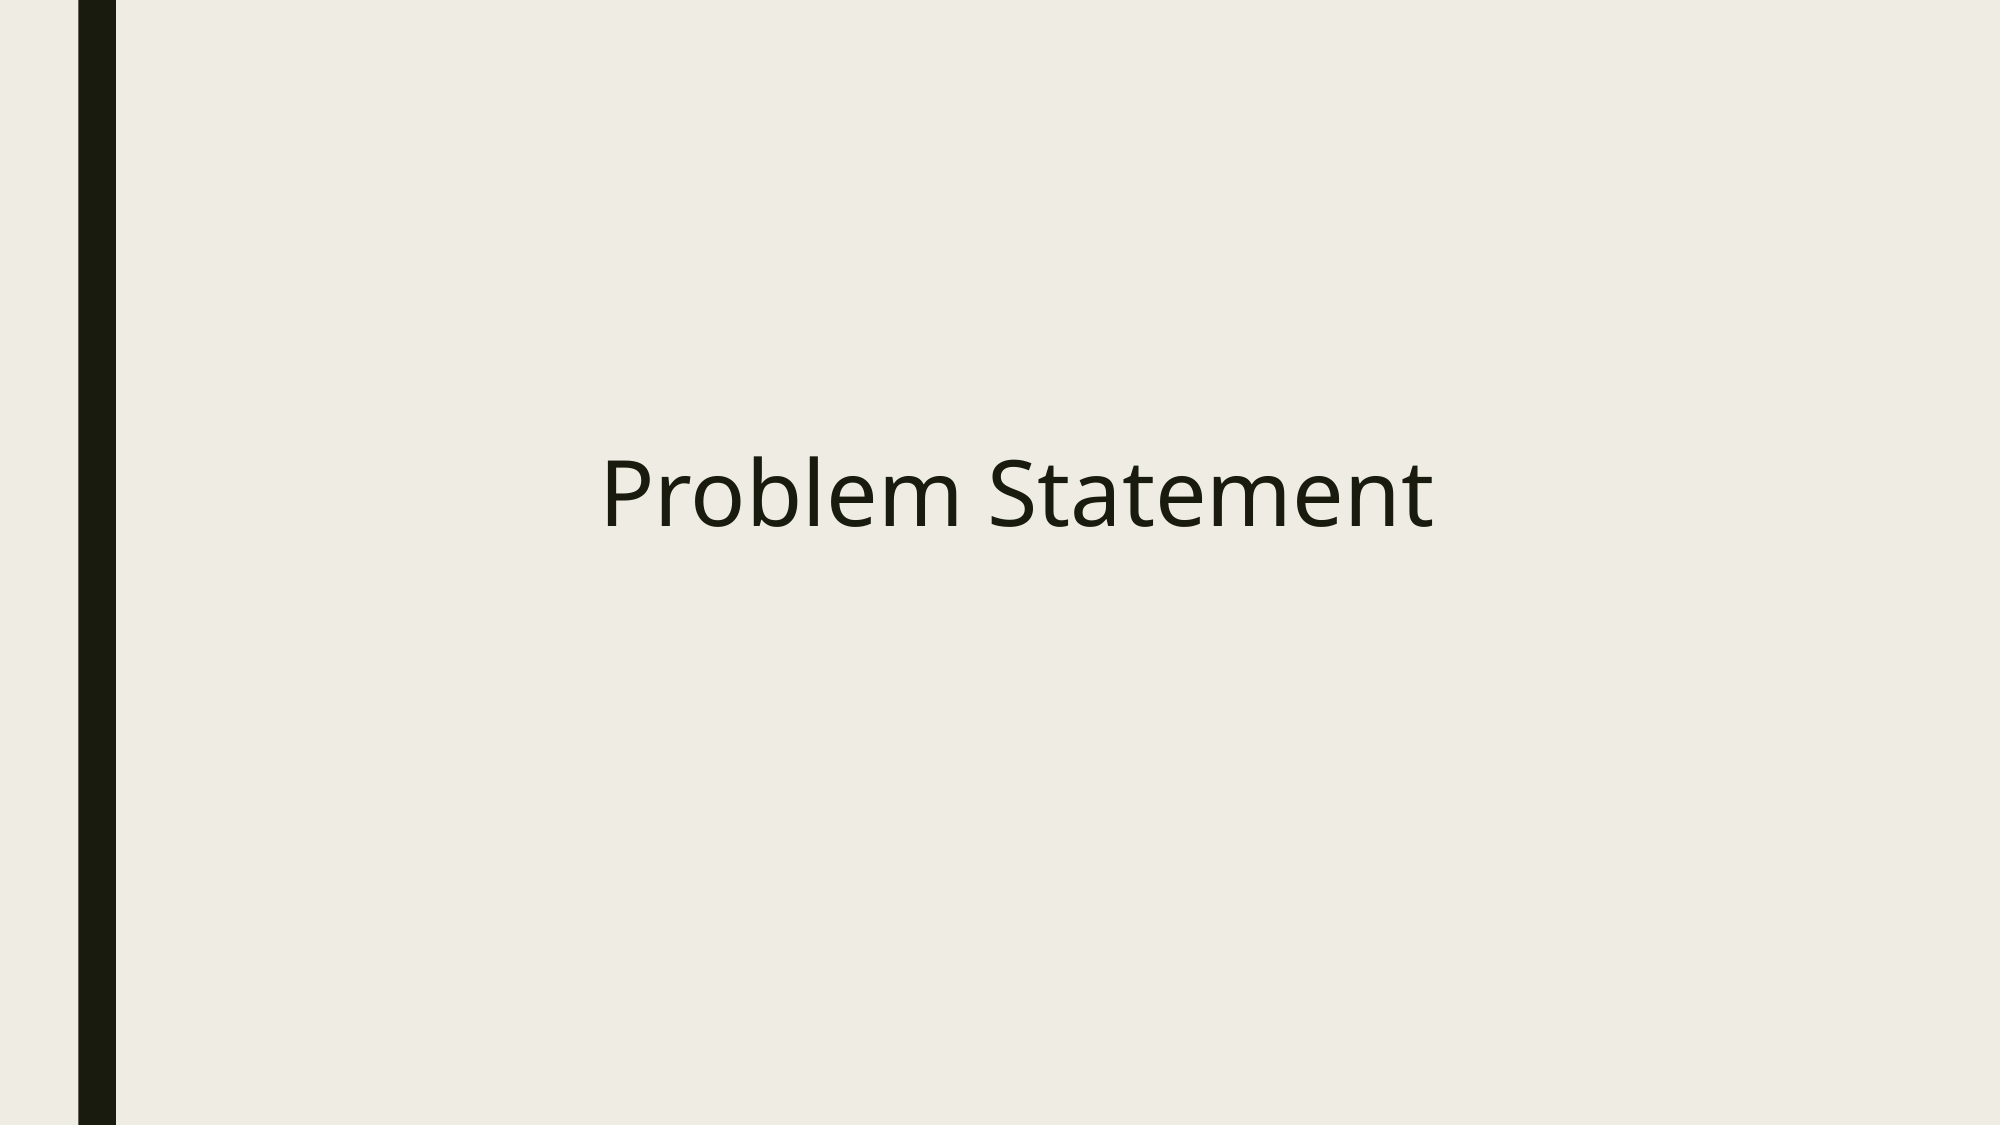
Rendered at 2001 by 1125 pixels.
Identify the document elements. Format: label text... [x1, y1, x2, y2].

title Problem Statement [261, 440, 1837, 685]
